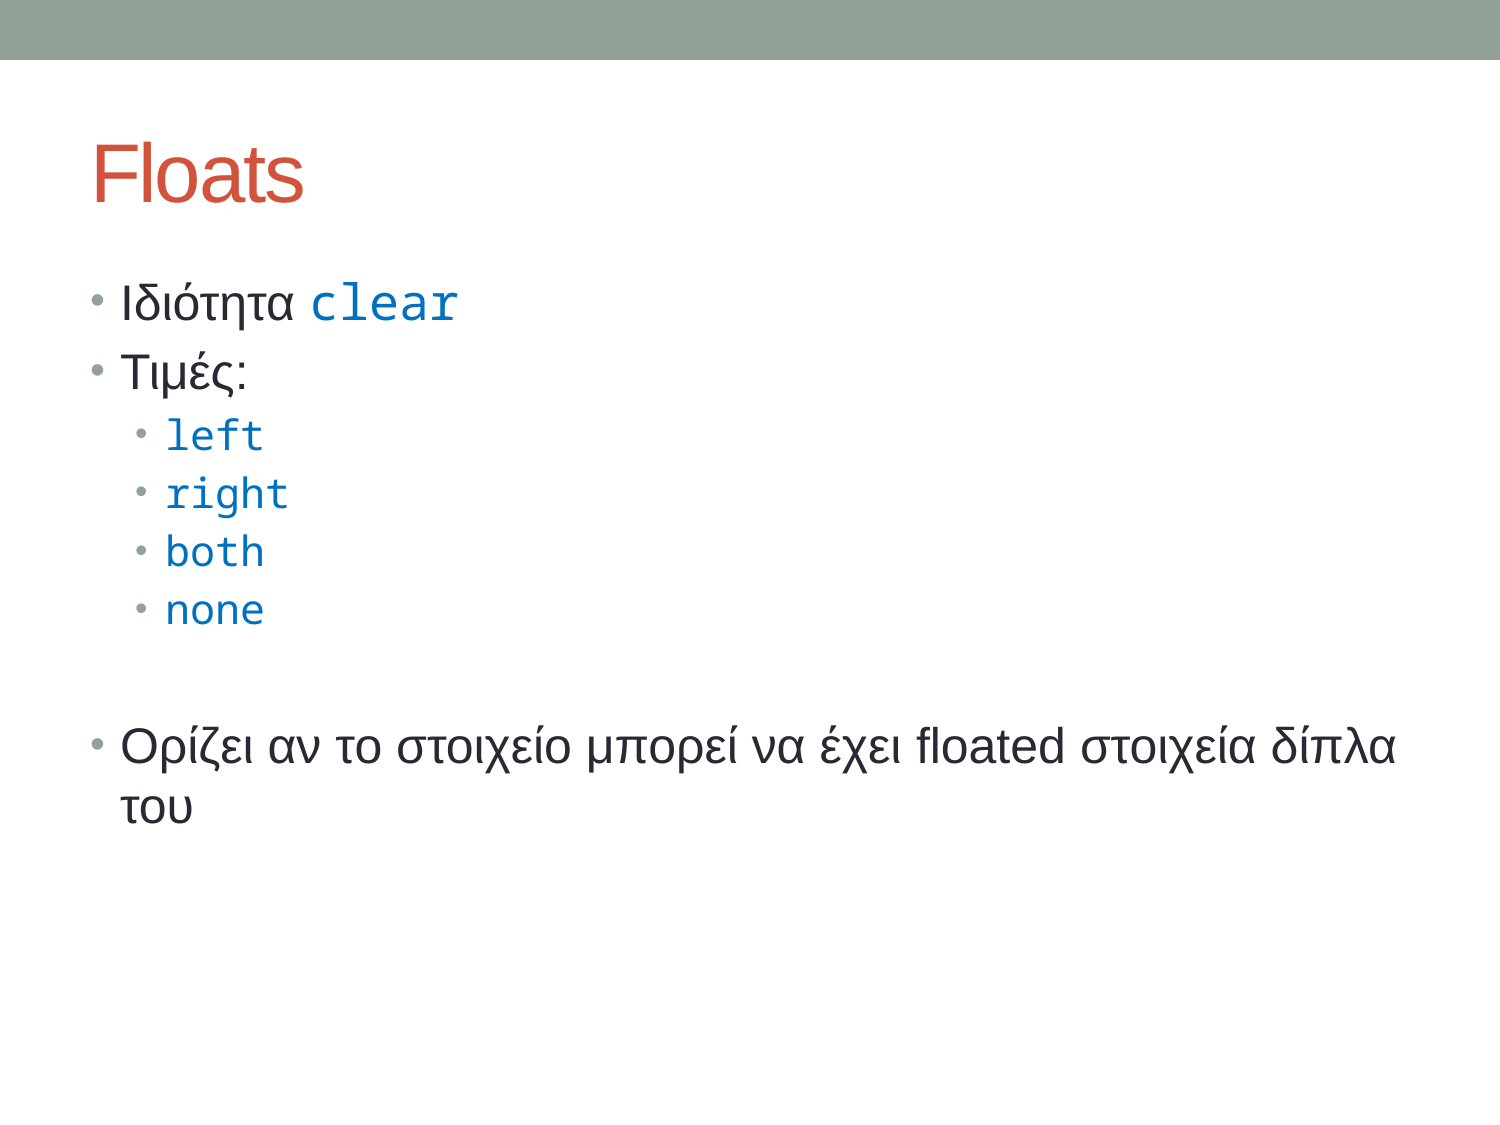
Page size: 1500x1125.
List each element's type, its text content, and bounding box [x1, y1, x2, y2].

title Floats [75, 87, 1425, 250]
list Ιδιότητα clear Τιμές: left right both none Ορίζει αν το στοιχείο μπορεί να έχει floated στοιχεία δίπλα του [75, 262, 1425, 1063]
